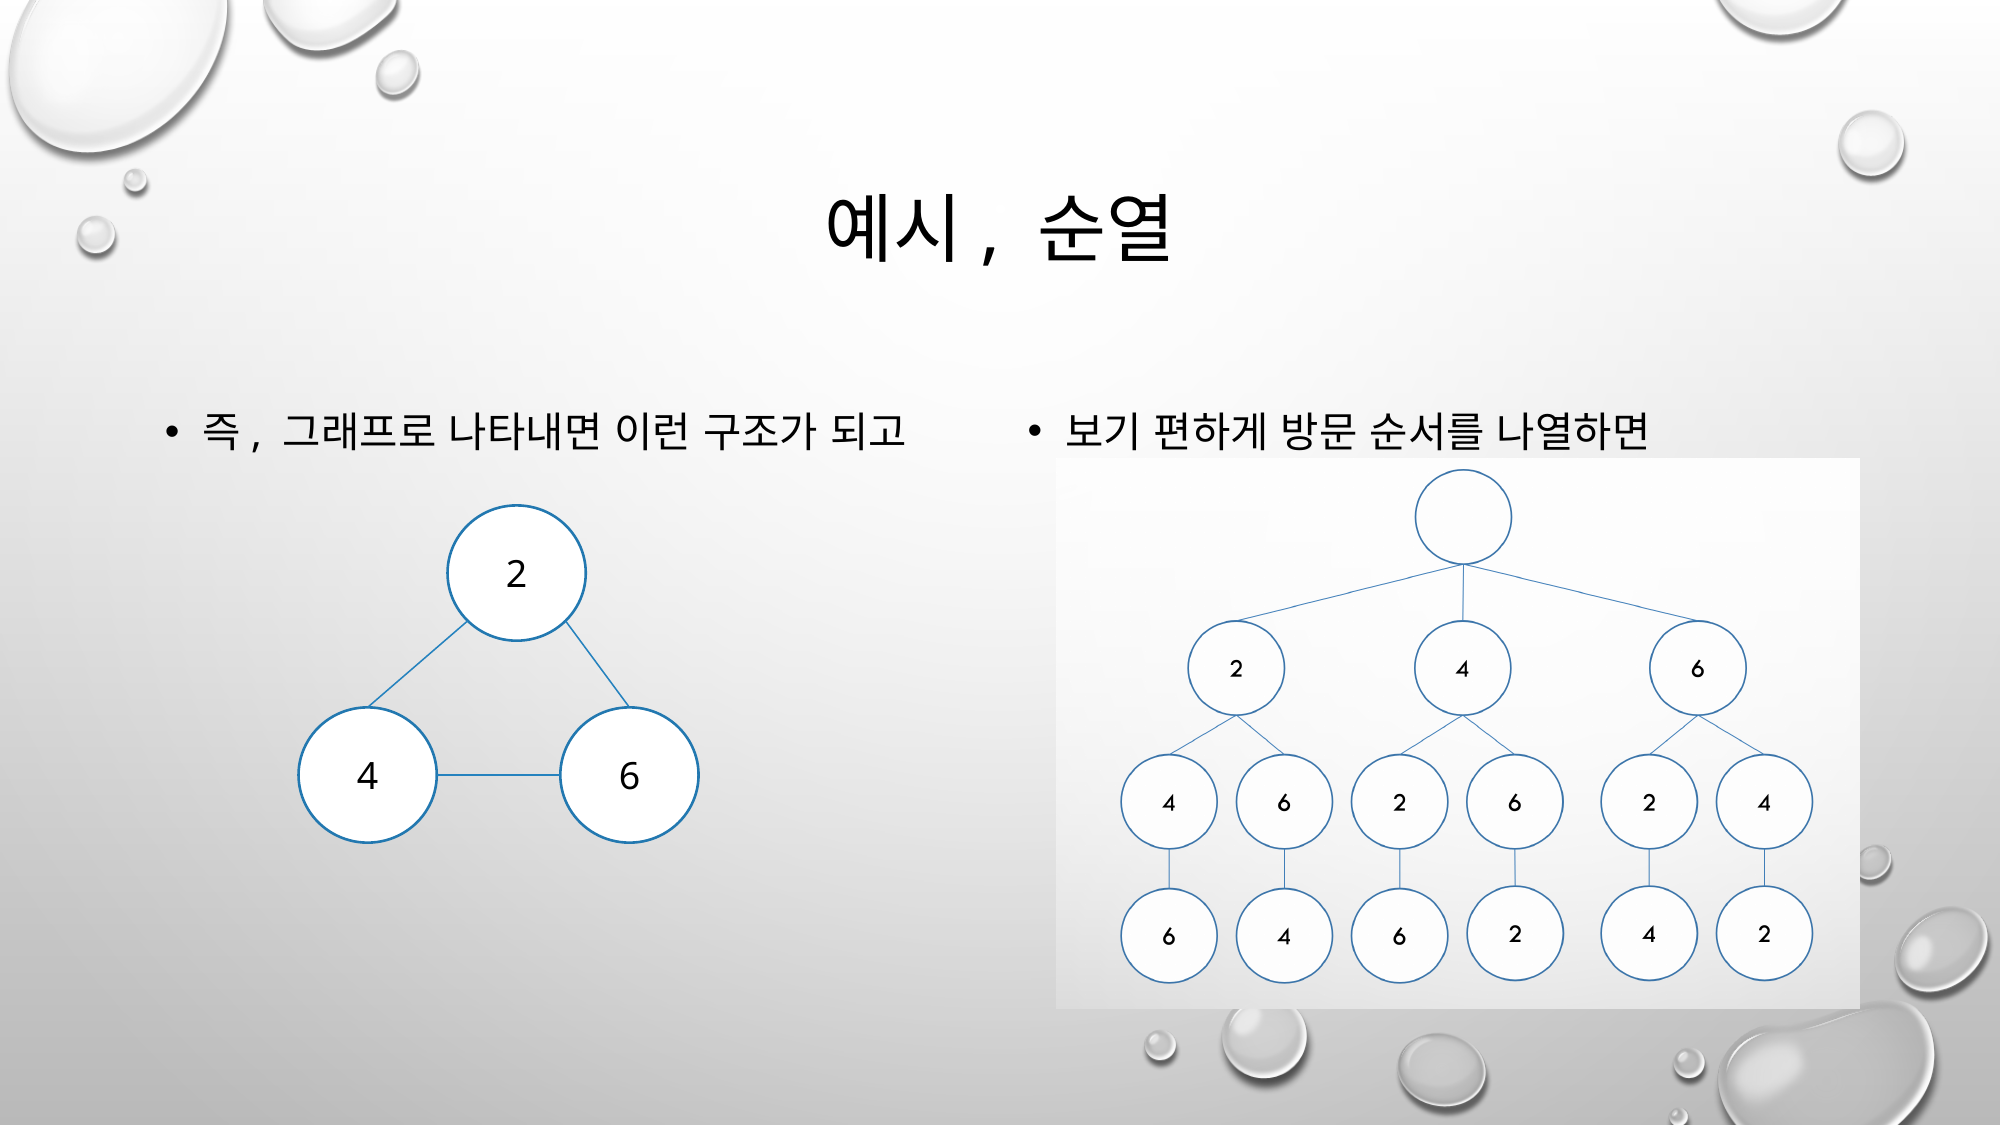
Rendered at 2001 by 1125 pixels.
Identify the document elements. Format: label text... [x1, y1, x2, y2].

title 예시, 순열 [149, 101, 1851, 364]
text_box 4 [297, 706, 439, 844]
list 즉, 그래프로 나타내면 이런 구조가 되고 [149, 388, 988, 950]
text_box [367, 620, 468, 708]
text_box 2 [446, 504, 588, 642]
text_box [565, 620, 630, 708]
list 보기 편하게 방문 순서를 나열하면 [1012, 388, 1850, 950]
picture [0, 0, 2000, 1125]
text_box 6 [559, 706, 700, 844]
